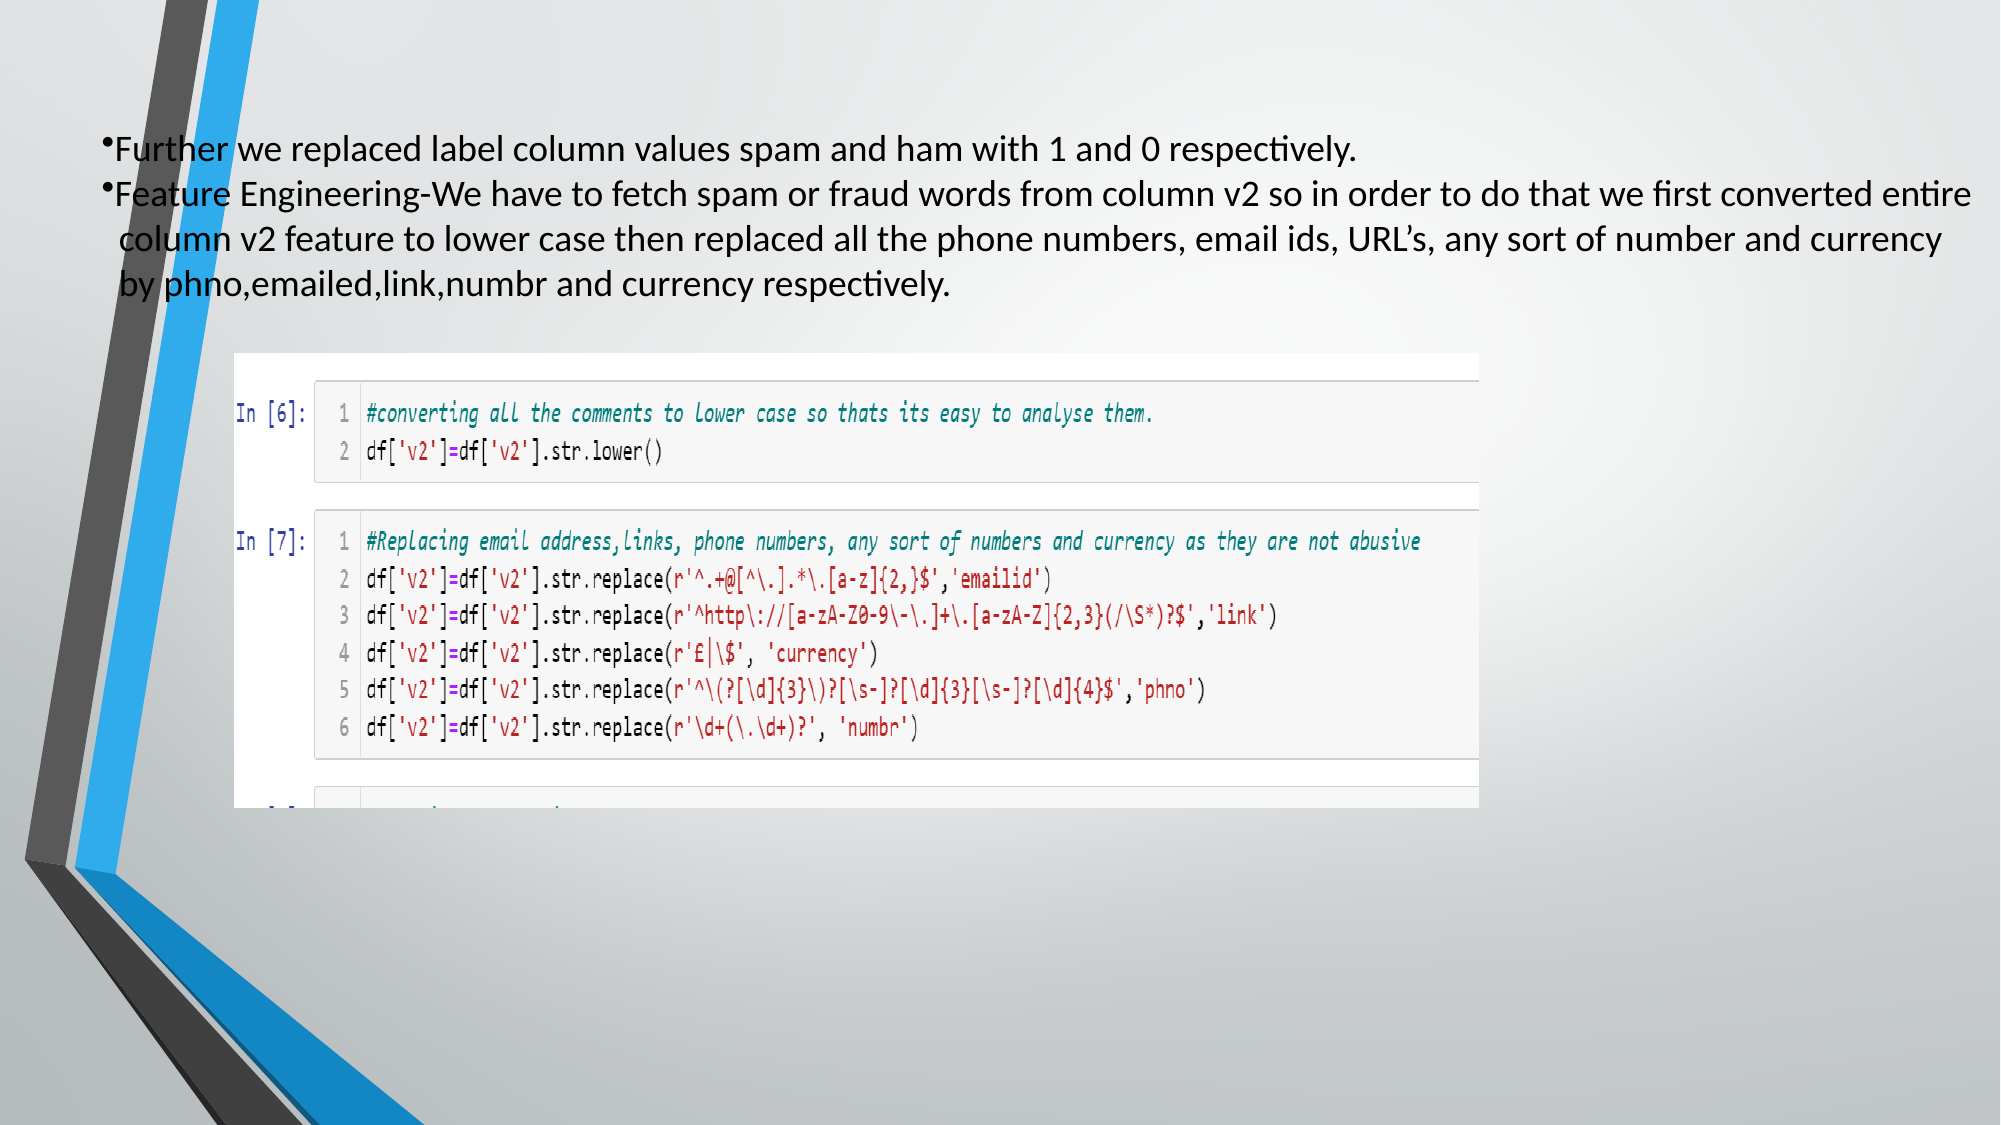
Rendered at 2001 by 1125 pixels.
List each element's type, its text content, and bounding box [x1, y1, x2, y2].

picture [234, 352, 1479, 808]
text_box Further we replaced label column values spam and ham with 1 and 0 respectively. Feature Engineering-We have to fetch spam or fraud words from column v2 so in order to do that we first converted entire column v2 feature to lower case then replaced all the phone numbers, email ids, URL’s, any sort of number and currency by phno,emailed,link,numbr and currency respectively. [86, 116, 1998, 357]
